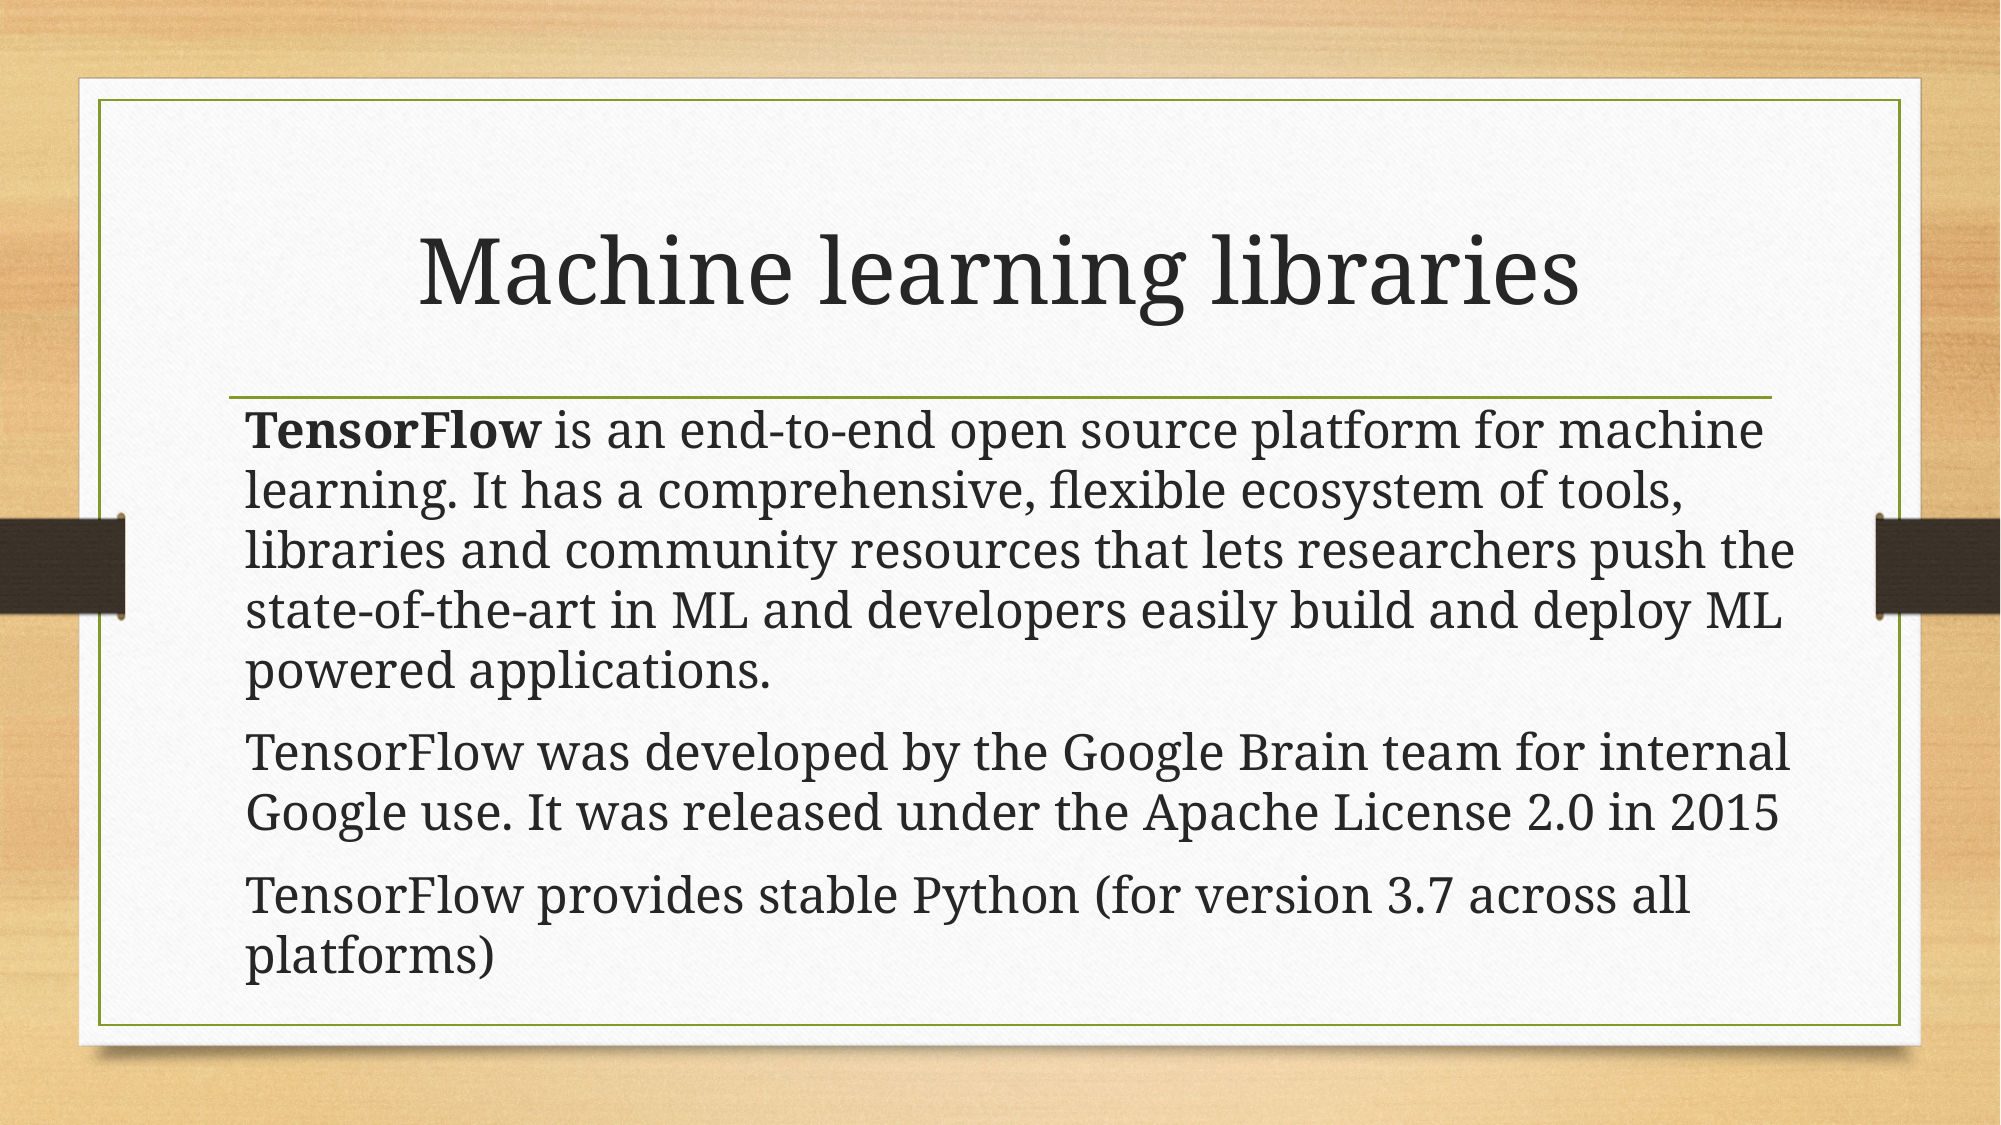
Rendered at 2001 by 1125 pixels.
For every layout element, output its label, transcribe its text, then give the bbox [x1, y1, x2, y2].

picture [0, 0, 2001, 1125]
list TensorFlow is an end-to-end open source platform for machine learning. It has a comprehensive, flexible ecosystem of tools, libraries and community resources that lets researchers push the state-of-the-art in ML and developers easily build and deploy ML powered applications. TensorFlow was developed by the Google Brain team for internal Google use. It was released under the Apache License 2.0 in 2015 TensorFlow provides stable Python (for version 3.7 across all platforms) [230, 390, 1829, 1005]
title Machine learning libraries [212, 161, 1788, 375]
